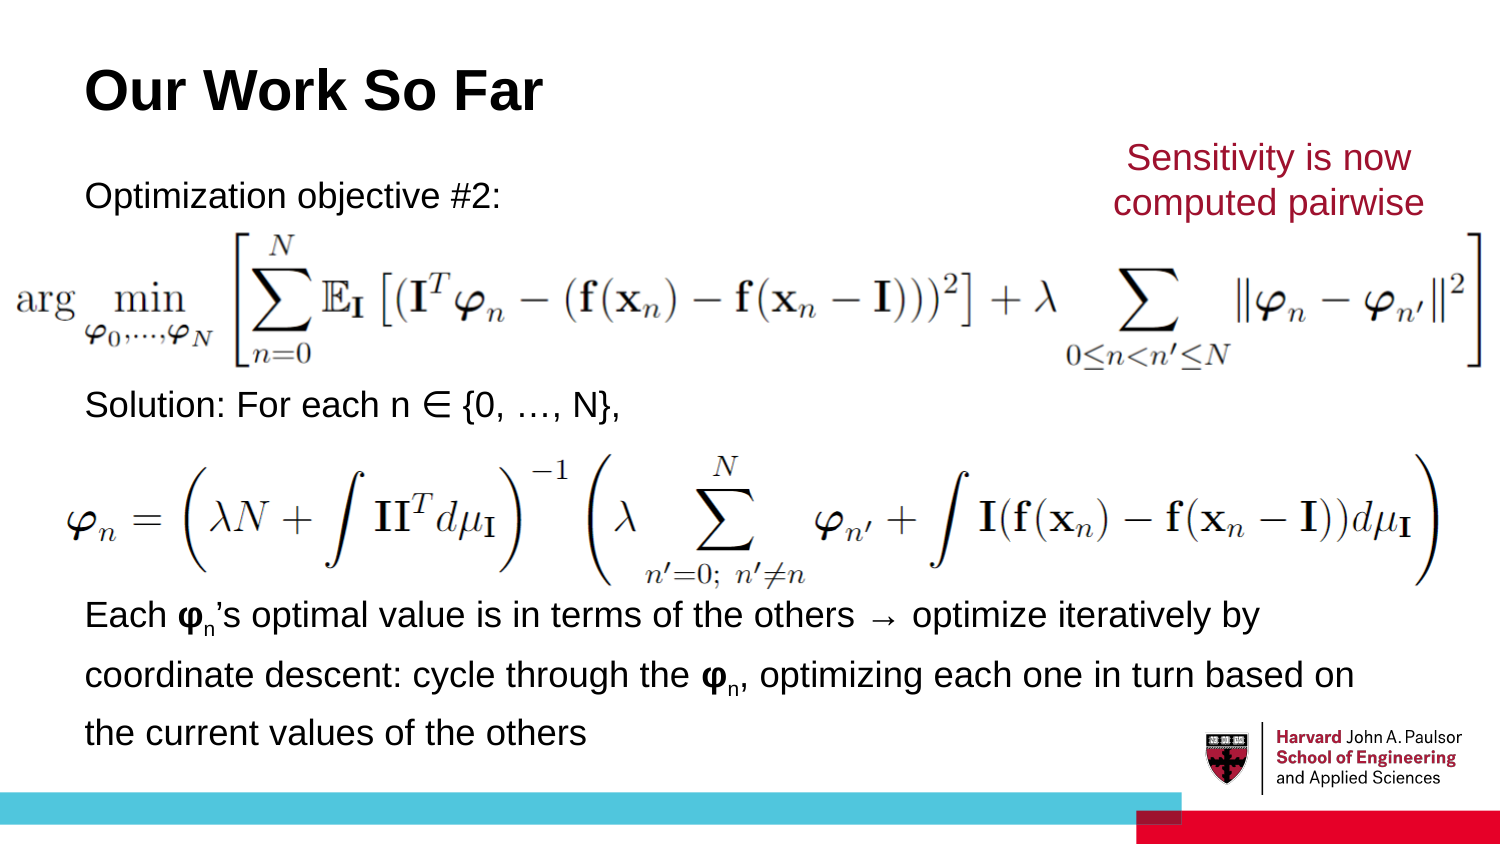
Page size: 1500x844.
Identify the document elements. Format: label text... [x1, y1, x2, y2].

picture [7, 226, 1493, 373]
picture [1205, 722, 1462, 795]
title Optimization objective #2: Solution: For each n ∈ {0, …, N}, Each φn’s optimal value is in terms of the others → optimize iteratively by coordinate descent: cycle through the φn, optimizing each one in turn based on the current values of the others [69, 598, 1431, 792]
list Our Work So Far [69, 40, 1262, 130]
title Optimization objective #2: Solution: For each n ∈ {0, …, N}, Each φn’s optimal value is in terms of the others → optimize iteratively by coordinate descent: cycle through the φn, optimizing each one in turn based on the current values of the others [69, 381, 1431, 442]
text_box Sensitivity is now computed pairwise [1052, 118, 1486, 225]
title Optimization objective #2: Solution: For each n ∈ {0, …, N}, Each φn’s optimal value is in terms of the others → optimize iteratively by coordinate descent: cycle through the φn, optimizing each one in turn based on the current values of the others [69, 157, 1052, 225]
picture [57, 443, 1443, 590]
